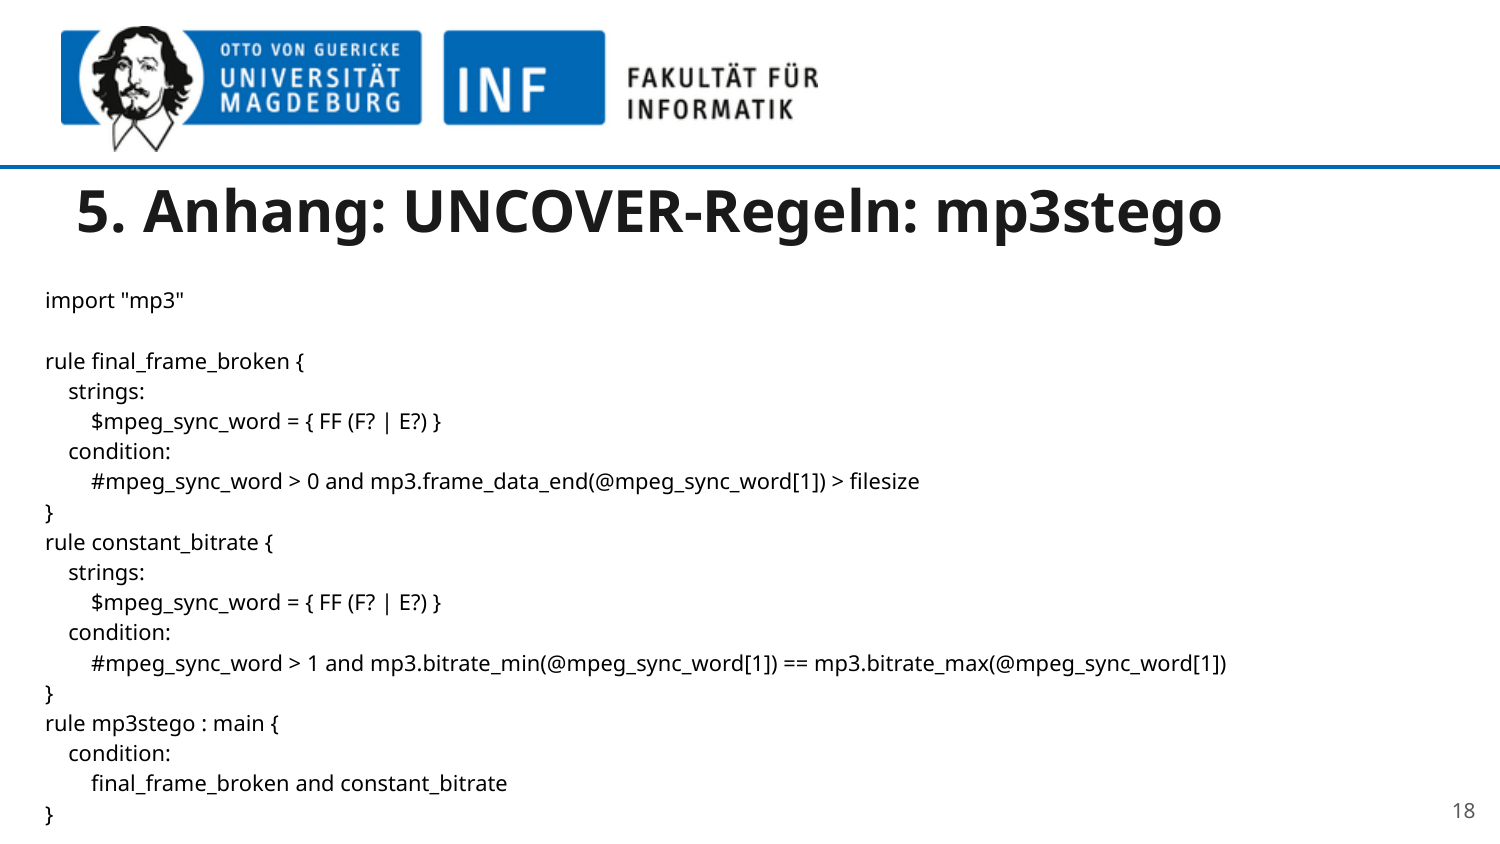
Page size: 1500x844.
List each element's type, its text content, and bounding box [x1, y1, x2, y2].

slide_number ‹#› [1400, 779, 1491, 844]
picture [60, 26, 818, 152]
list import "mp3" rule final_frame_broken { strings: $mpeg_sync_word = { FF (F? | E?) } condition: #mpeg_sync_word > 0 and mp3.frame_data_end(@mpeg_sync_word[1]) > filesize } rule constant_bitrate { strings: $mpeg_sync_word = { FF (F? | E?) } condition: #mpeg_sync_word > 1 and mp3.bitrate_min(@mpeg_sync_word[1]) == mp3.bitrate_max(@mpeg_sync_word[1]) } rule mp3stego : main { condition: final_frame_broken and constant_bitrate } [30, 268, 1444, 844]
title Anhang: UNCOVER-Regeln: mp3stego [53, 159, 1421, 166]
title Anhang: UNCOVER-Regeln: mp3stego [53, 176, 1421, 245]
